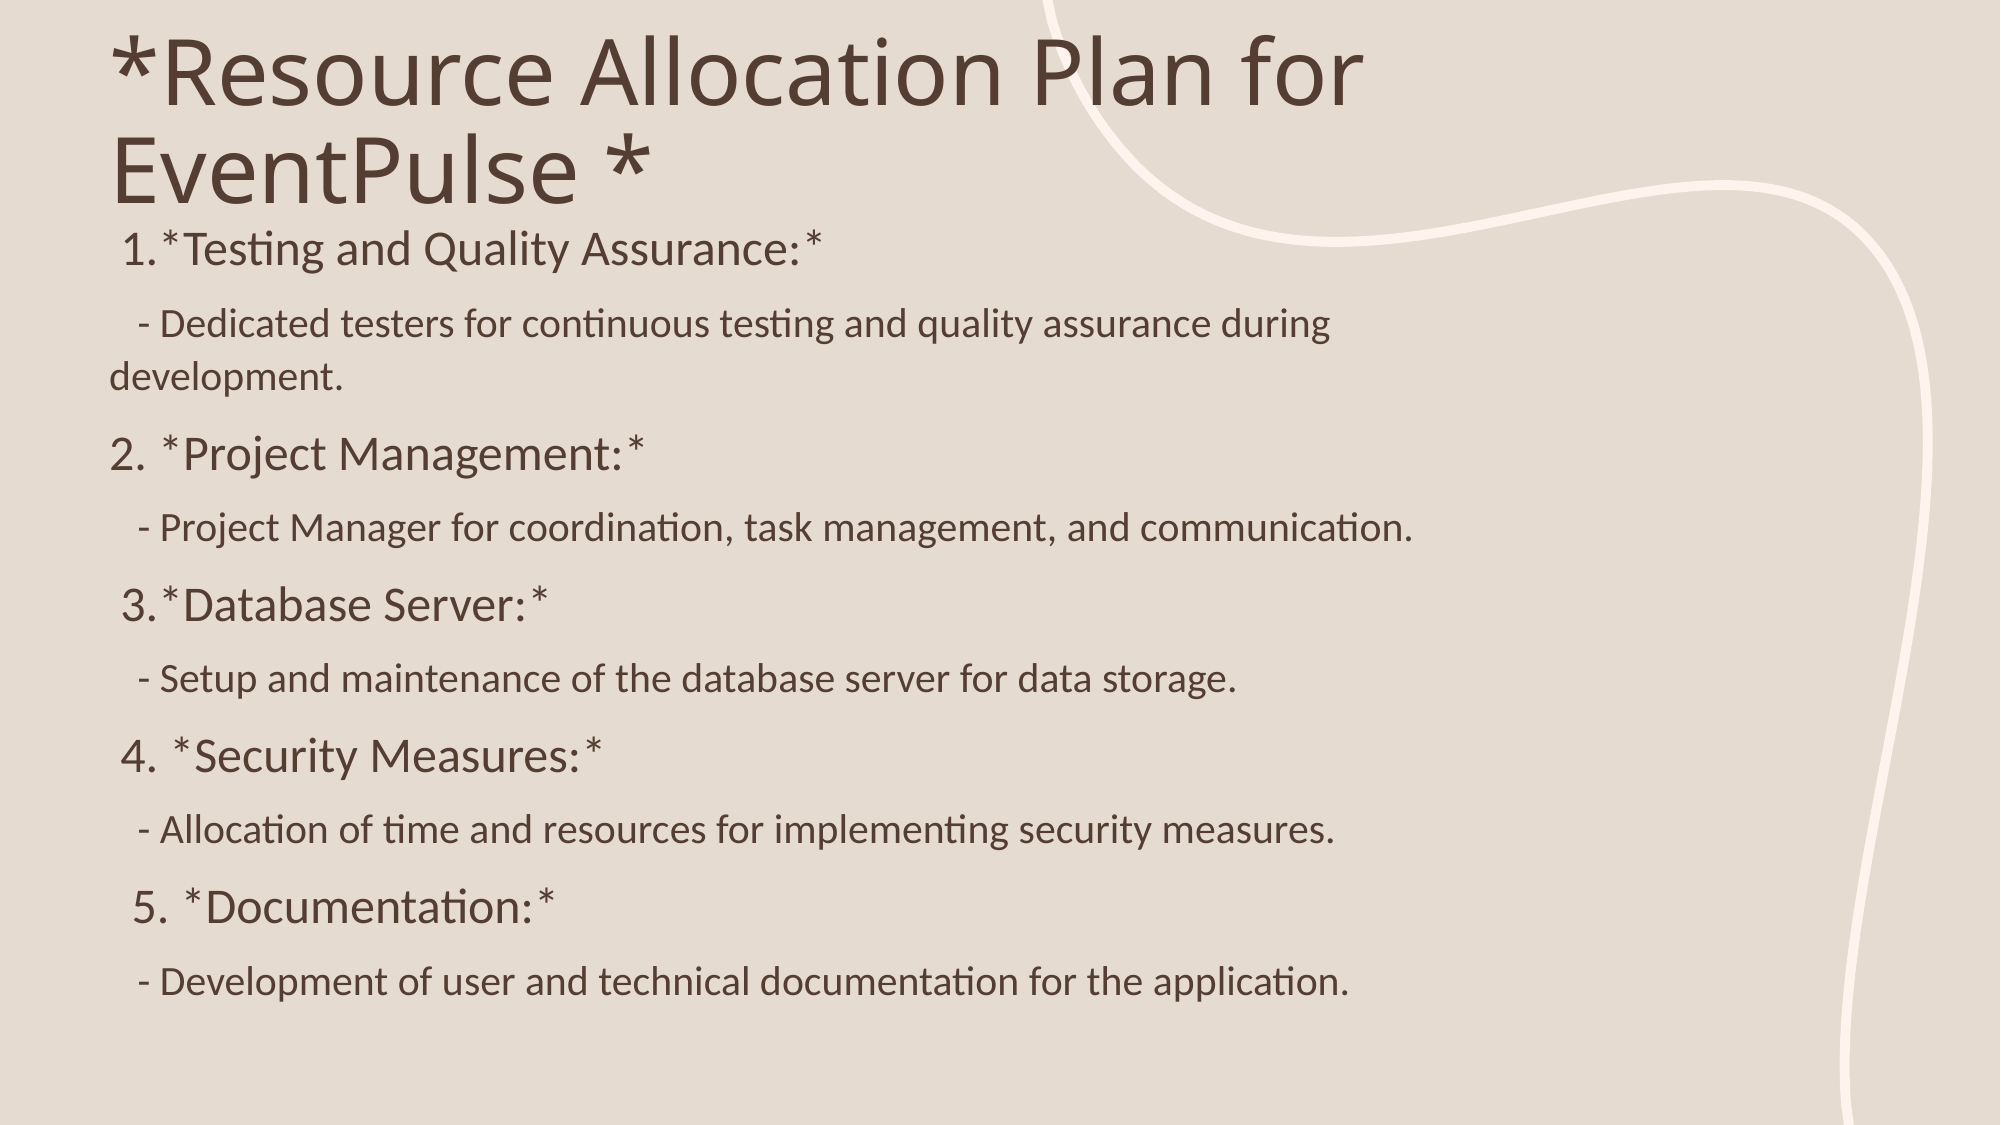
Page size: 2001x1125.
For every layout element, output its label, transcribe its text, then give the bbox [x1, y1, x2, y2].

text_box 1.*Testing and Quality Assurance:* - Dedicated testers for continuous testing and quality assurance during development. 2. *Project Management:* - Project Manager for coordination, task management, and communication. 3.*Database Server:* - Setup and maintenance of the database server for data storage. 4. *Security Measures:* - Allocation of time and resources for implementing security measures. 5. *Documentation:* - Development of user and technical documentation for the application. [94, 203, 1568, 1078]
title *Resource Allocation Plan for EventPulse * [94, 137, 1820, 222]
